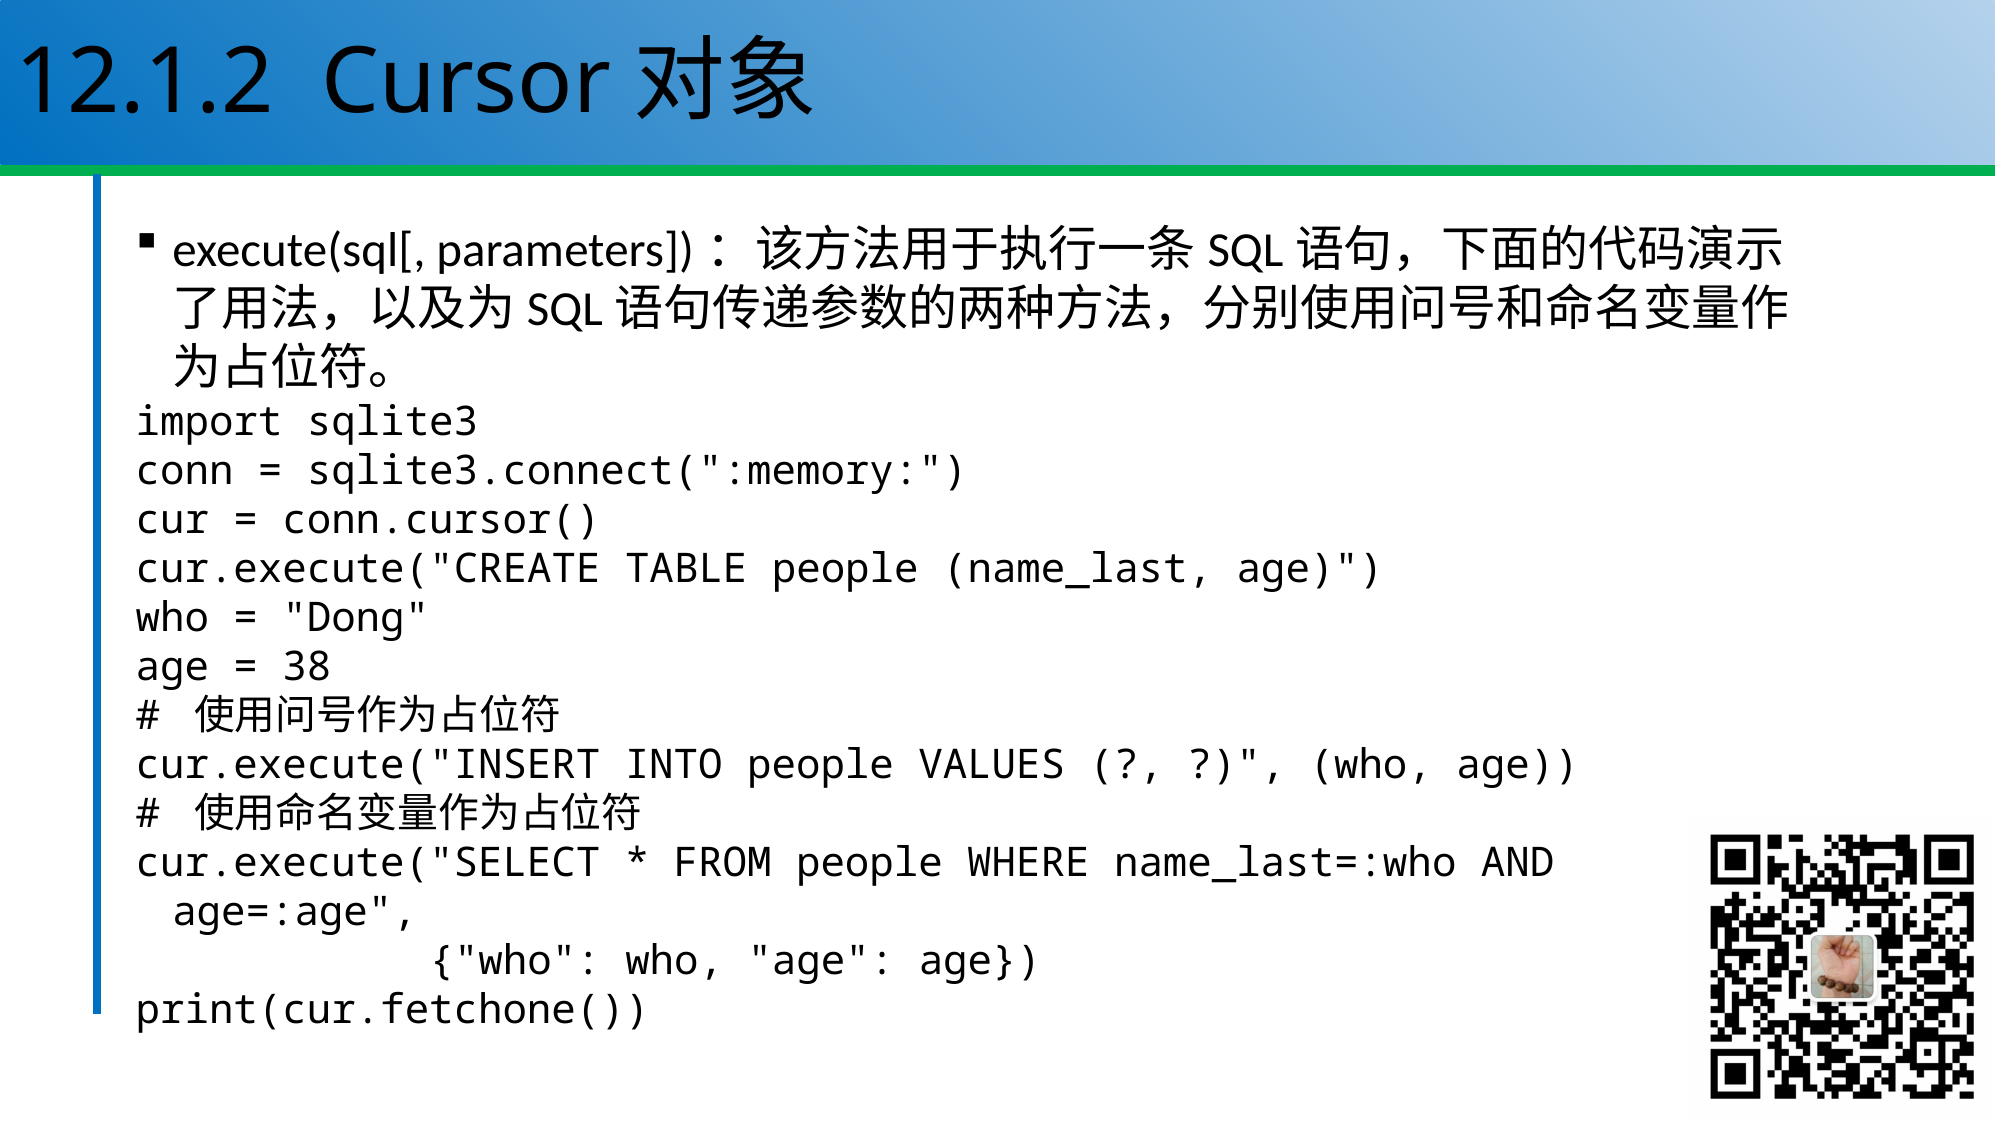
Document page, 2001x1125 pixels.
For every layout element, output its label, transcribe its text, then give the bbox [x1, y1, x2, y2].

picture [1689, 813, 1995, 1120]
slide_number [1412, 1042, 1863, 1103]
list execute(sql[, parameters])：该方法用于执行一条SQL语句，下面的代码演示了用法，以及为SQL语句传递参数的两种方法，分别使用问号和命名变量作为占位符。 import sqlite3 conn = sqlite3.connect(":memory:") cur = conn.cursor() cur.execute("CREATE TABLE people (name_last, age)") who = "Dong" age = 38 # 使用问号作为占位符 cur.execute("INSERT INTO people VALUES (?, ?)", (who, age)) # 使用命名变量作为占位符 cur.execute("SELECT * FROM people WHERE name_last=:who AND age=:age", {"who": who, "age": age}) print(cur.fetchone()) [120, 210, 1817, 1043]
title 12.1.2 Cursor对象 [0, 0, 1995, 165]
